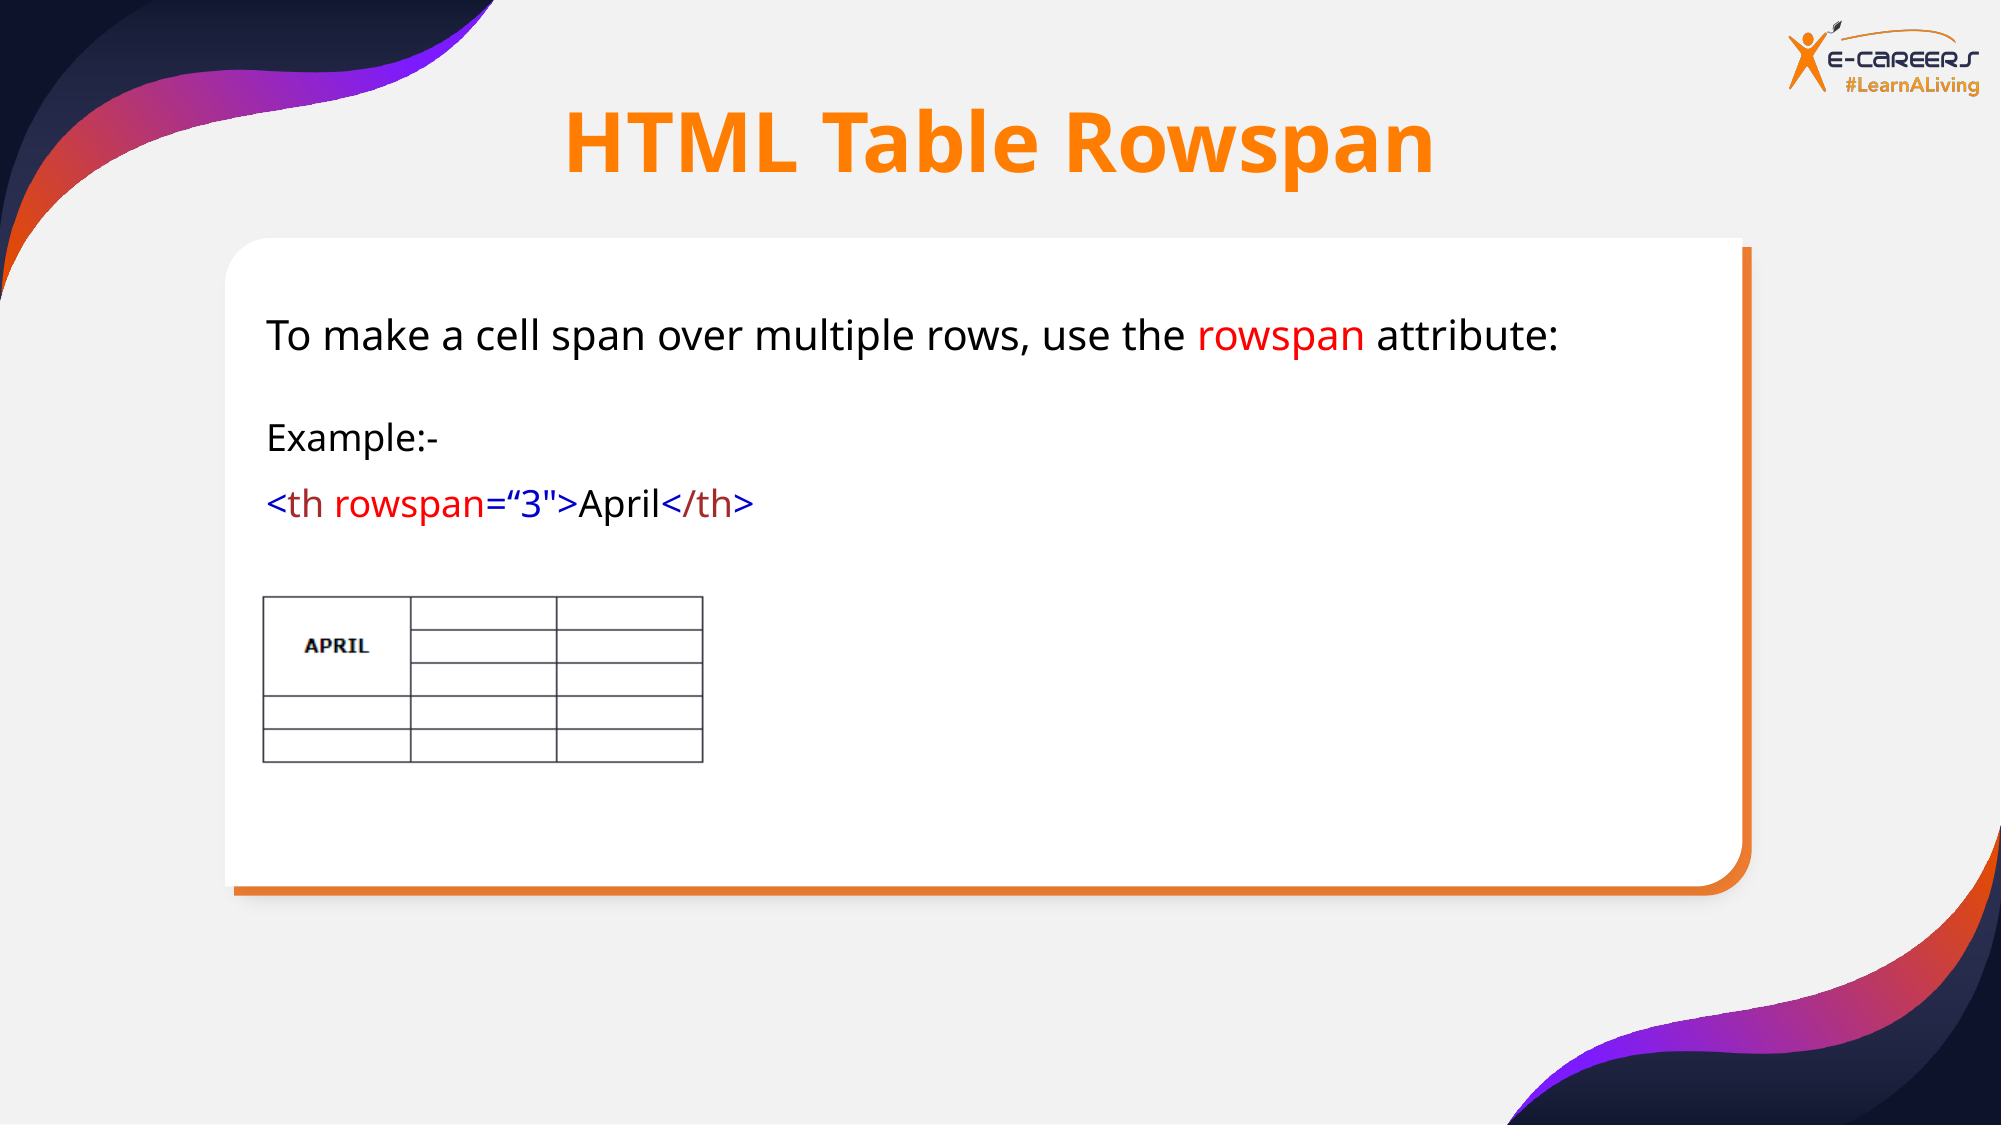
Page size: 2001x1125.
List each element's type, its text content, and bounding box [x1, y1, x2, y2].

text_box [518, 0, 2000, 804]
text_box HTML Table Rowspan [518, 82, 1667, 197]
text_box [233, 888, 1483, 897]
text_box To make a cell span over multiple rows, use the rowspan attribute: [251, 301, 1715, 366]
picture [1483, 804, 2001, 1125]
picture [255, 587, 710, 771]
picture [1776, 0, 1996, 123]
text_box [1744, 245, 1753, 804]
text_box [0, 319, 1483, 1125]
picture [0, 0, 518, 319]
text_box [251, 406, 1715, 534]
text_box [223, 236, 1744, 888]
